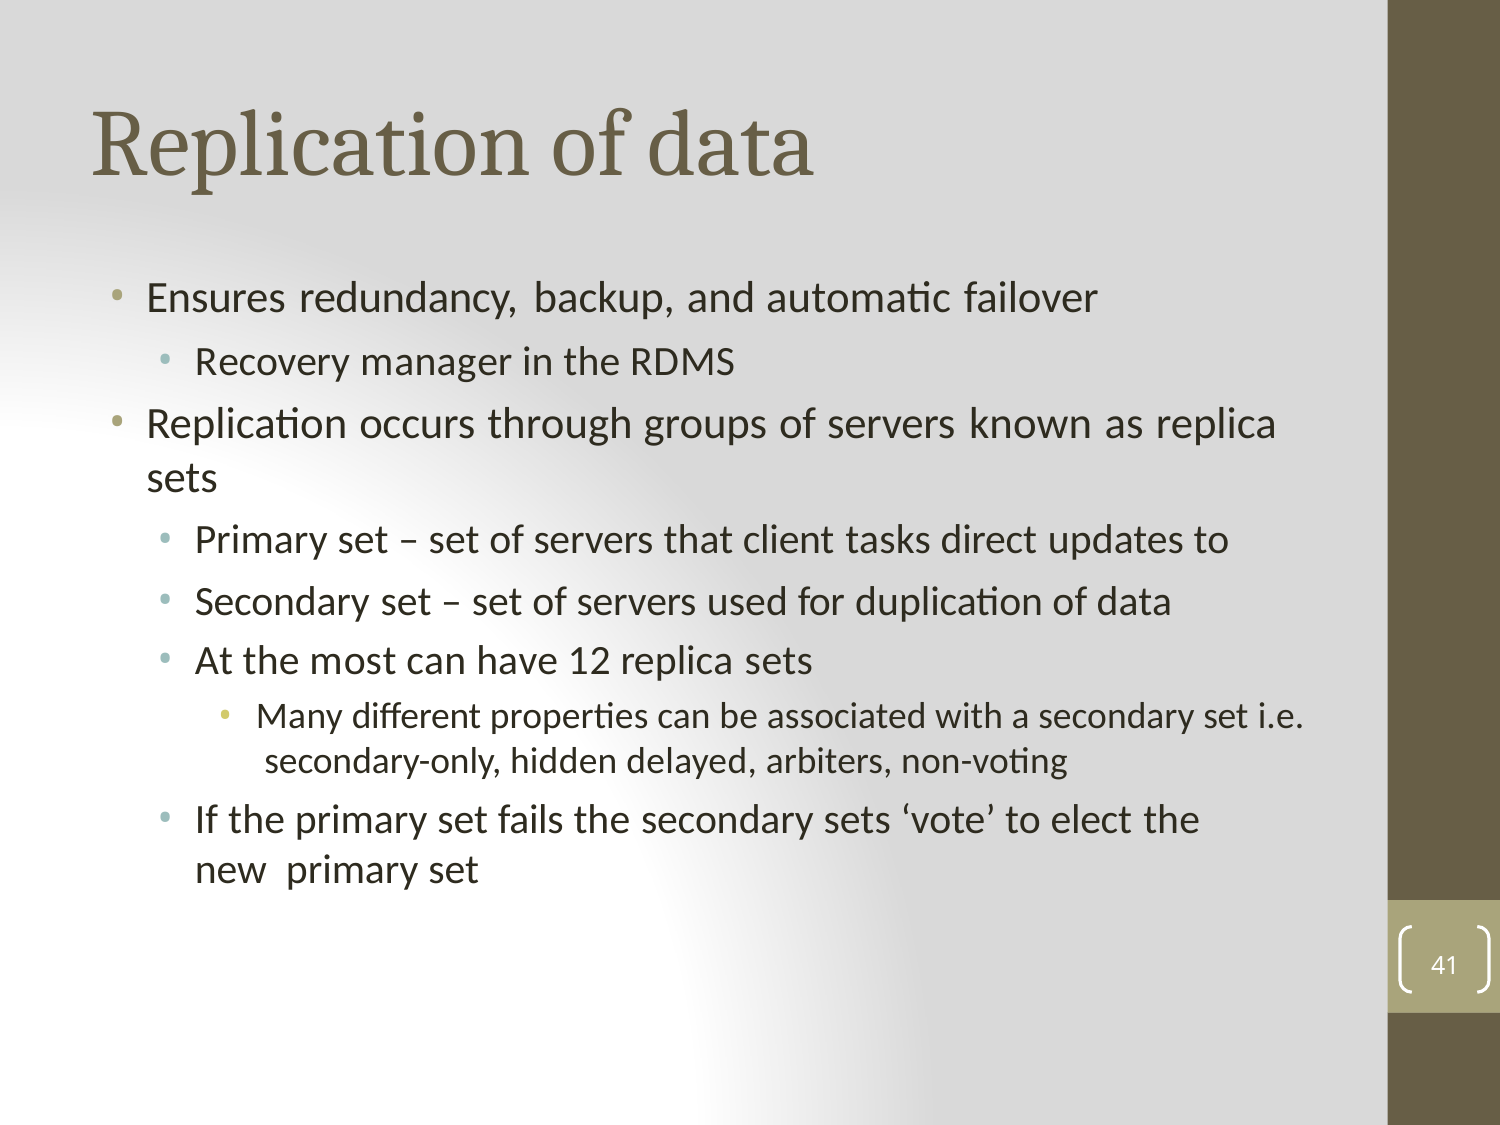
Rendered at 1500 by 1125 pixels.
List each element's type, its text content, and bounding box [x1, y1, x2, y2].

text_box [1400, 926, 1412, 993]
slide_number 41 [1424, 953, 1466, 1125]
text_box [1477, 926, 1490, 993]
title Replication of data [87, 77, 821, 269]
text_box Ensures redundancy, backup, and automatic failover Recovery manager in the RDMS Replication occurs through groups of servers known as replica sets Primary set – set of servers that client tasks direct updates to Secondary set – set of servers used for duplication of data At the most can have 12 replica sets Many different properties can be associated with a secondary set i.e. secondary-only, hidden delayed, arbiters, non-voting If the primary set fails the secondary sets ‘vote’ to elect the new primary set [106, 252, 1306, 892]
picture [0, 0, 1387, 1125]
